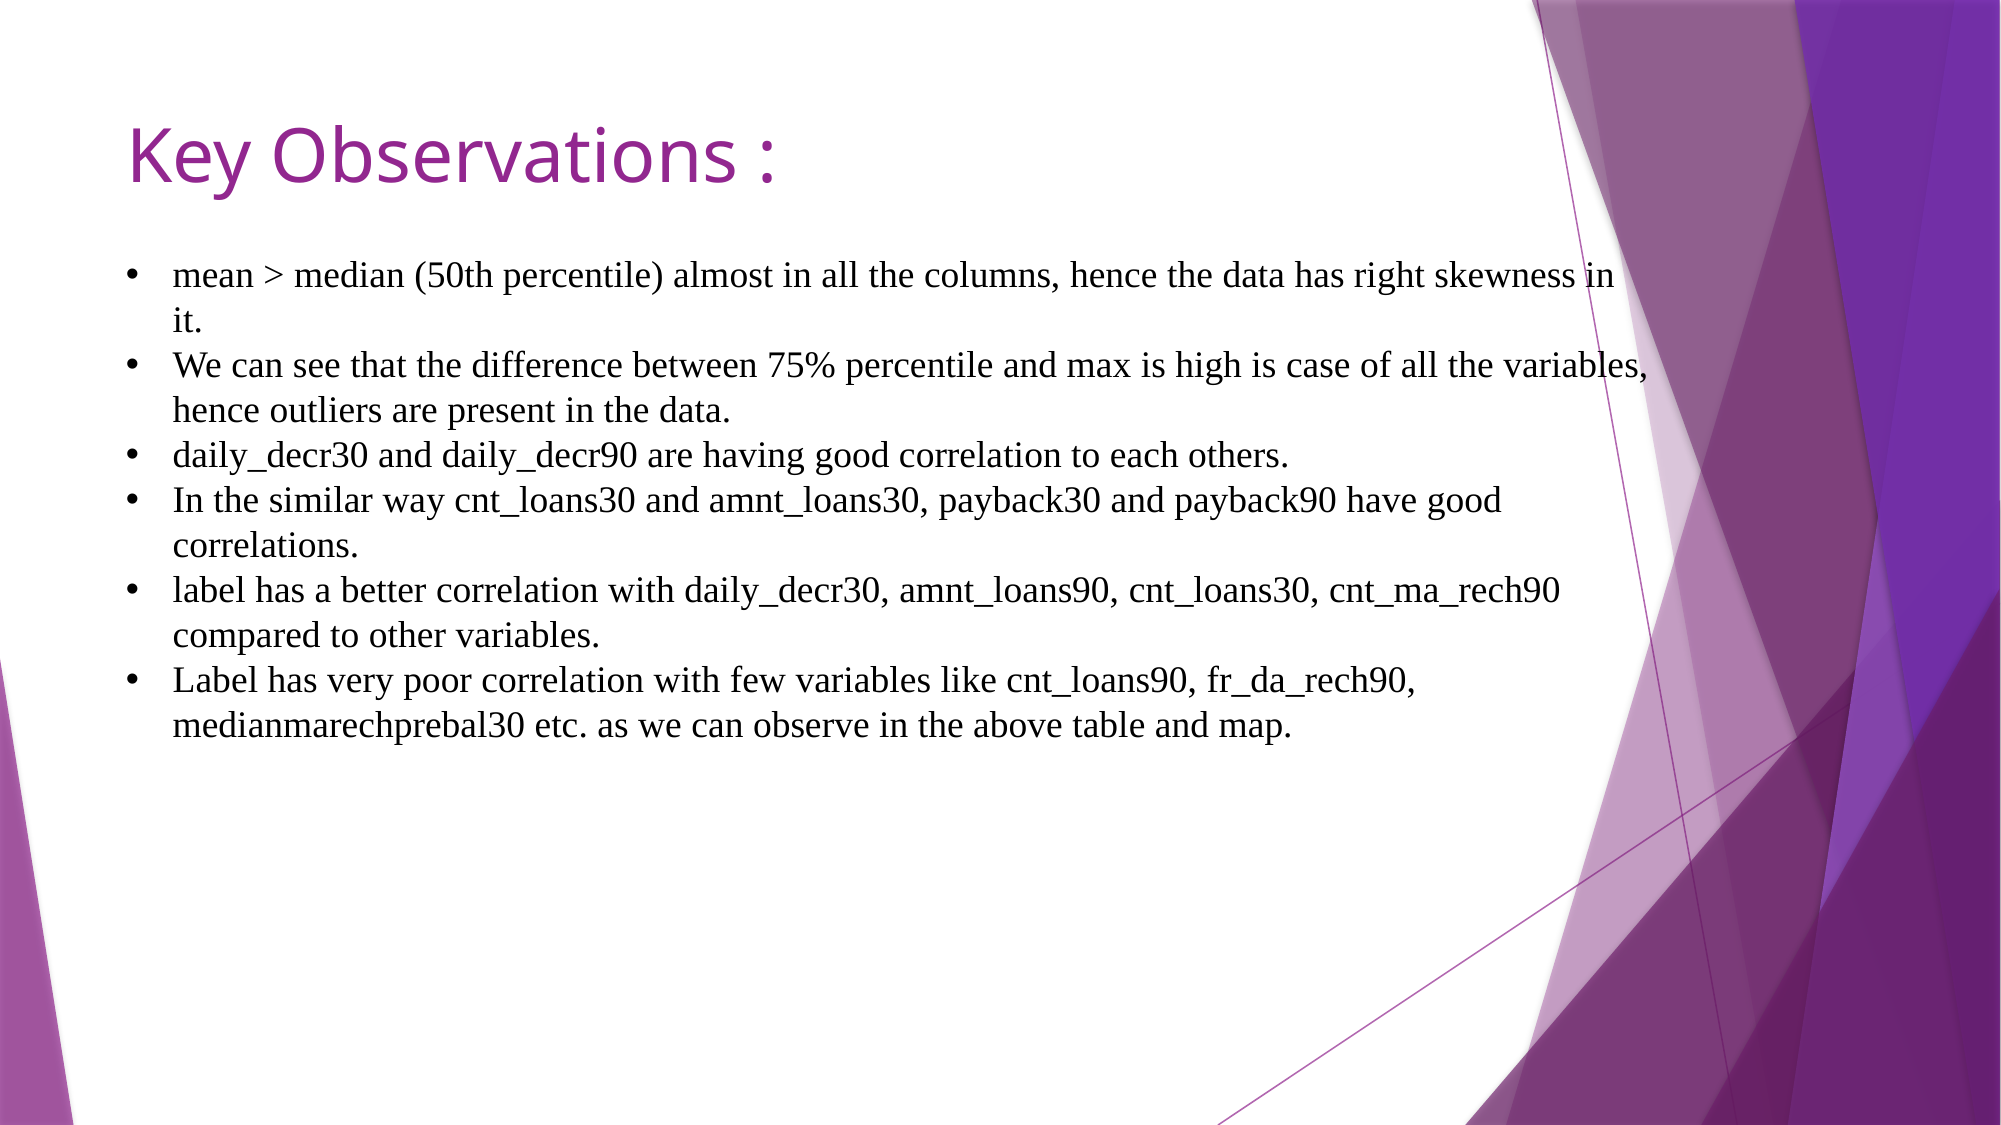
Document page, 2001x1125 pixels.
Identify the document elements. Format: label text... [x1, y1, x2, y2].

title Key Observations : [111, 99, 1630, 243]
text_box mean > median (50th percentile) almost in all the columns, hence the data has right skewness in it. We can see that the difference between 75% percentile and max is high is case of all the variables, hence outliers are present in the data. daily_decr30 and daily_decr90 are having good correlation to each others. In the similar way cnt_loans30 and amnt_loans30, payback30 and payback90 have good correlations. label has a better correlation with daily_decr30, amnt_loans90, cnt_loans30, cnt_ma_rech90 compared to other variables. Label has very poor correlation with few variables like cnt_loans90, fr_da_rech90, medianmarechprebal30 etc. as we can observe in the above table and map. [111, 243, 1666, 798]
